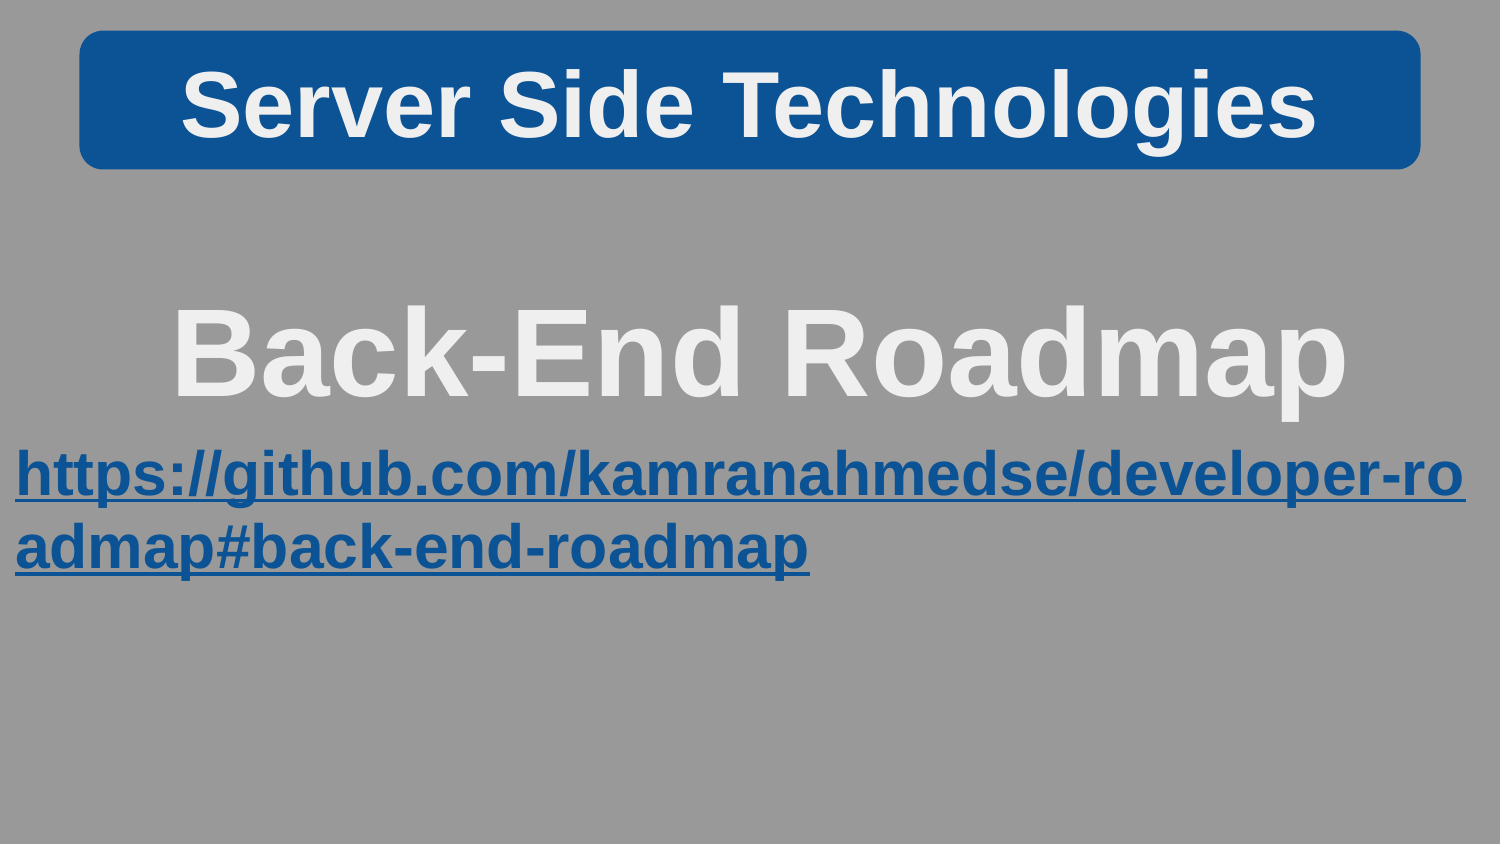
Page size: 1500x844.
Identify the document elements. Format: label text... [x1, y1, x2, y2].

text_box Server Side Technologies [80, 31, 1420, 169]
text_box Back-End Roadmap https://github.com/kamranahmedse/developer-roadmap#back-end-roadmap [0, 233, 1494, 844]
